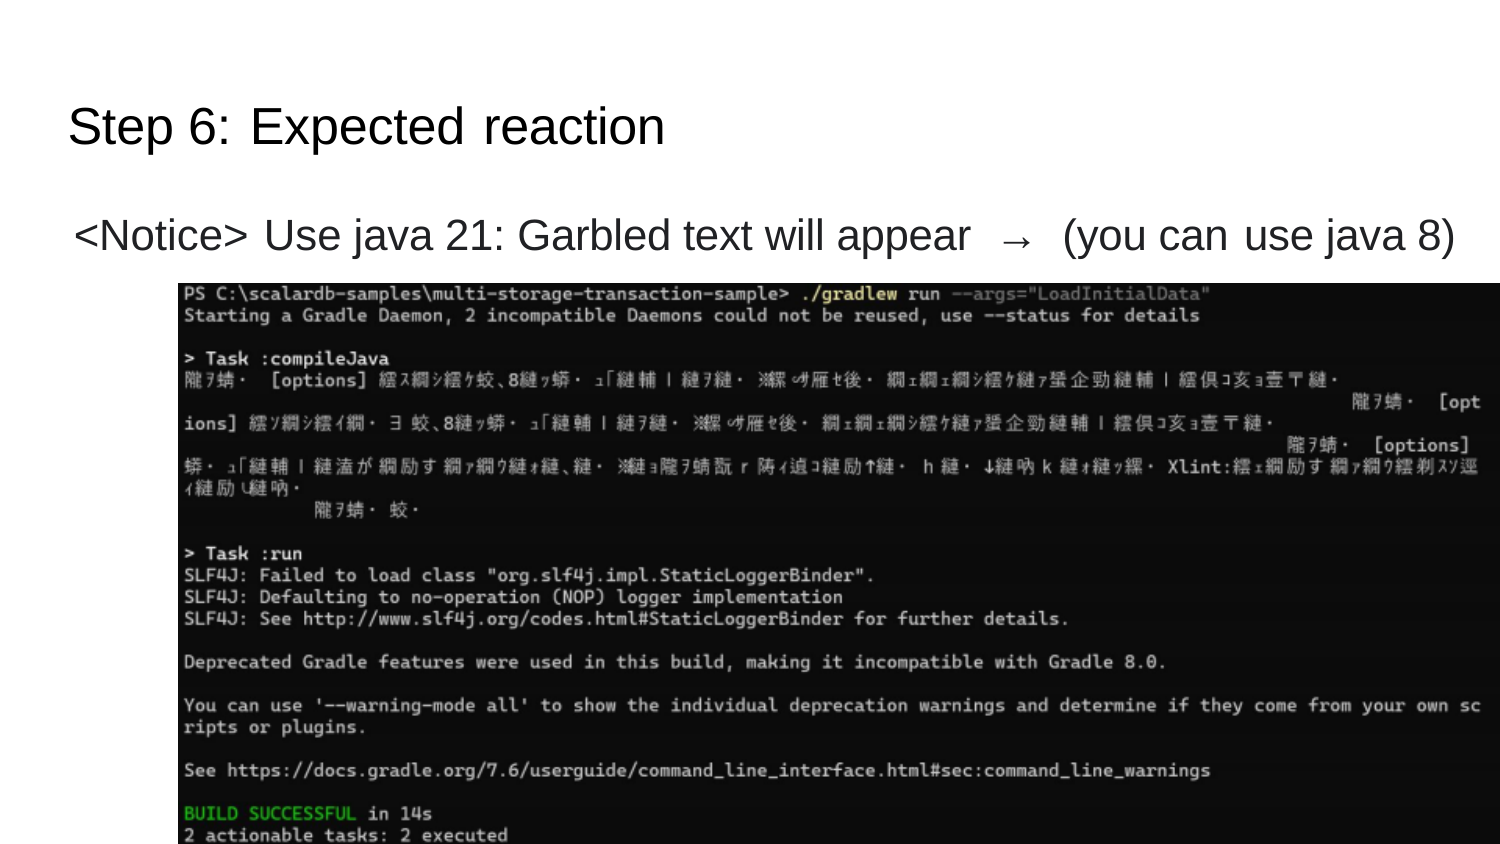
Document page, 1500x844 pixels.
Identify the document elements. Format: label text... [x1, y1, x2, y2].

text_box Step 6: Expected reaction <Notice> Use java 21: Garbled text will appear → (you can use java 8) [65, 82, 1456, 262]
picture [178, 283, 1500, 844]
